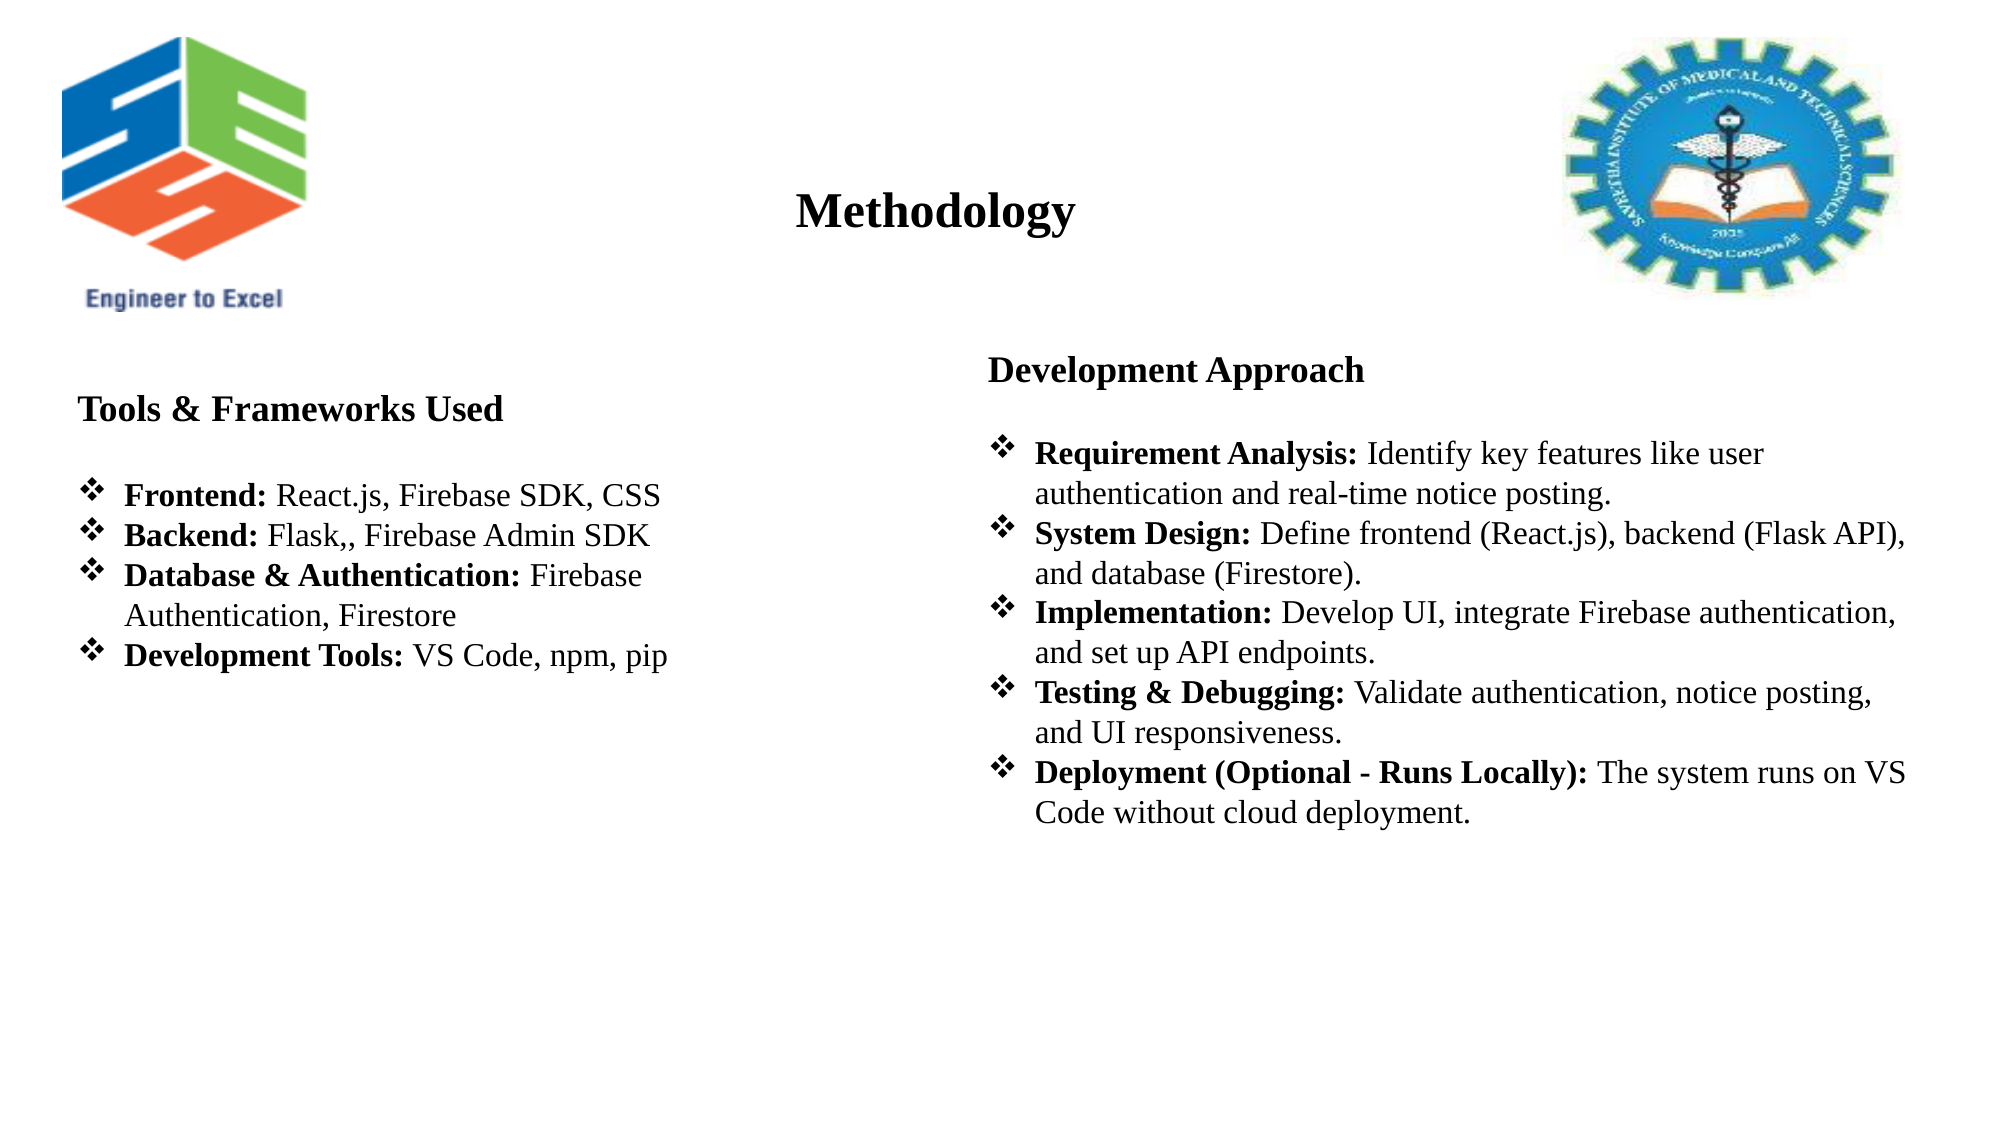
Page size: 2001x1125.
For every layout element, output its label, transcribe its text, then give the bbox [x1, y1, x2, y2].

text_box Development Approach Requirement Analysis: Identify key features like user authentication and real-time notice posting. System Design: Define frontend (React.js), backend (Flask API), and database (Firestore). Implementation: Develop UI, integrate Firebase authentication, and set up API endpoints. Testing & Debugging: Validate authentication, notice posting, and UI responsiveness. Deployment (Optional - Runs Locally): The system runs on VS Code without cloud deployment. [973, 337, 1938, 838]
picture [62, 37, 316, 312]
text_box Tools & Frameworks Used Frontend: React.js, Firebase SDK, CSS Backend: Flask,, Firebase Admin SDK Database & Authentication: Firebase Authentication, Firestore Development Tools: VS Code, npm, pip [62, 376, 803, 766]
picture [1562, 37, 1903, 300]
title Methodology [521, 92, 1347, 302]
